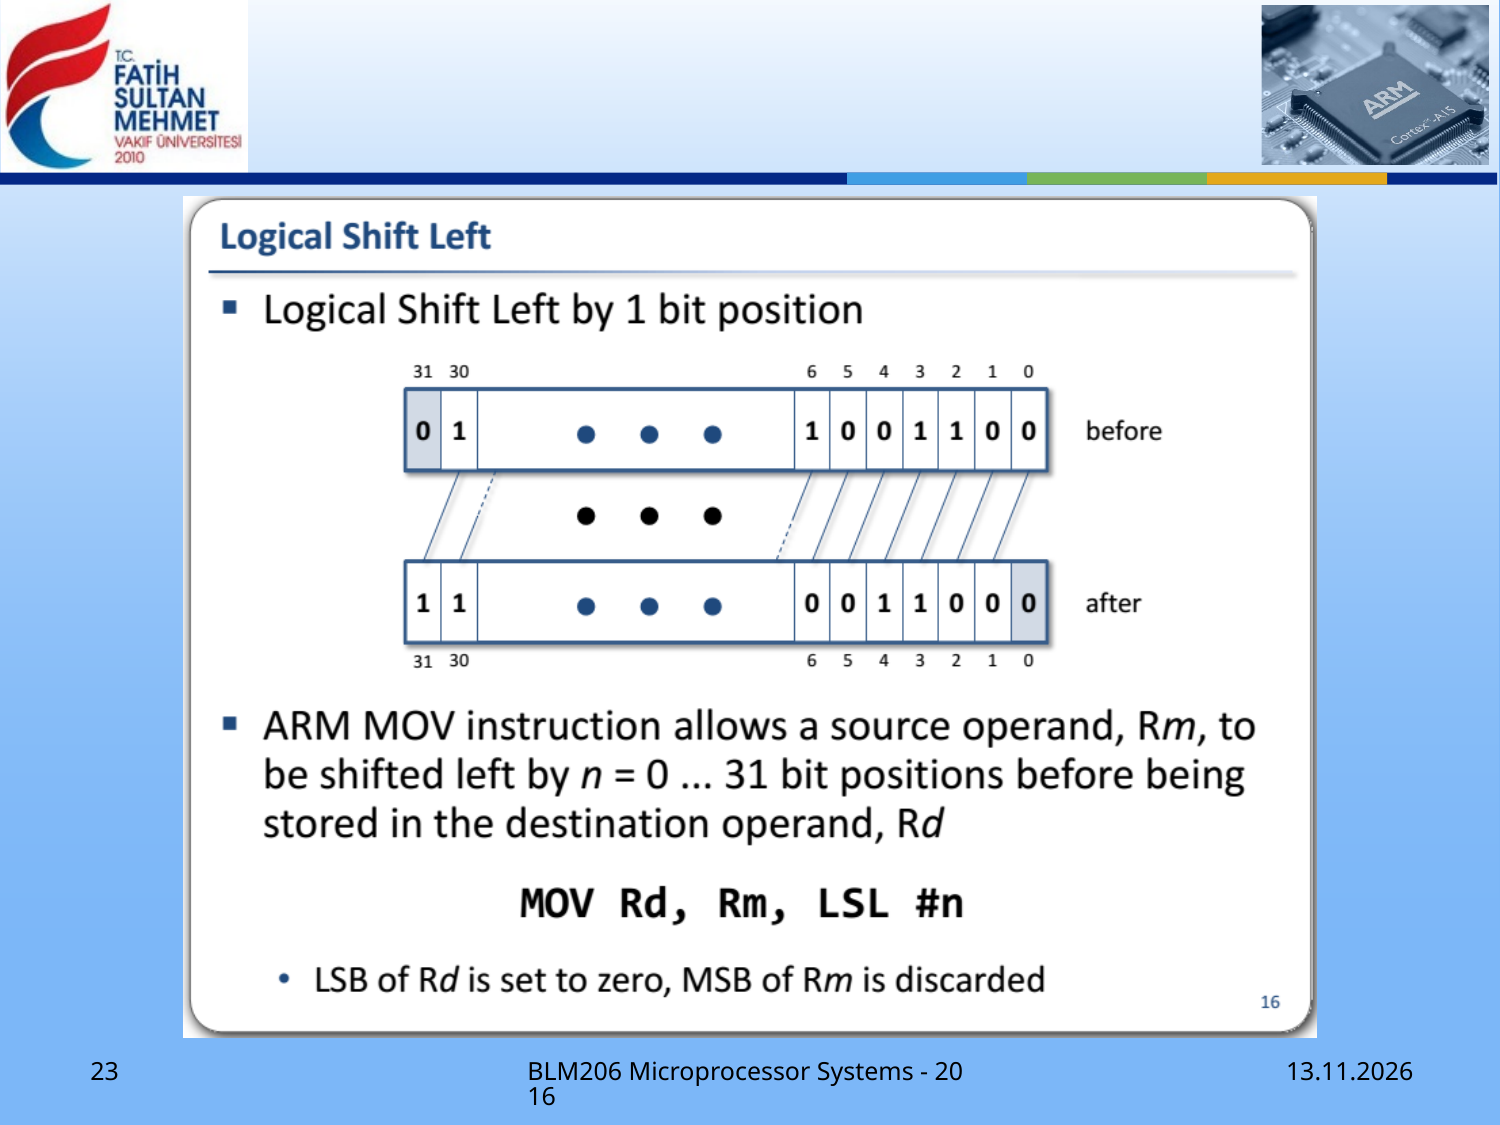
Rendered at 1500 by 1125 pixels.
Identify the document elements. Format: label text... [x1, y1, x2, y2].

picture [1, 0, 248, 172]
footer BLM206 Microprocessor Systems - 2016 [512, 1042, 988, 1103]
picture [182, 195, 1318, 1039]
picture [1261, 4, 1490, 165]
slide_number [1078, 1042, 1429, 1103]
slide_number 23 [75, 1042, 426, 1103]
